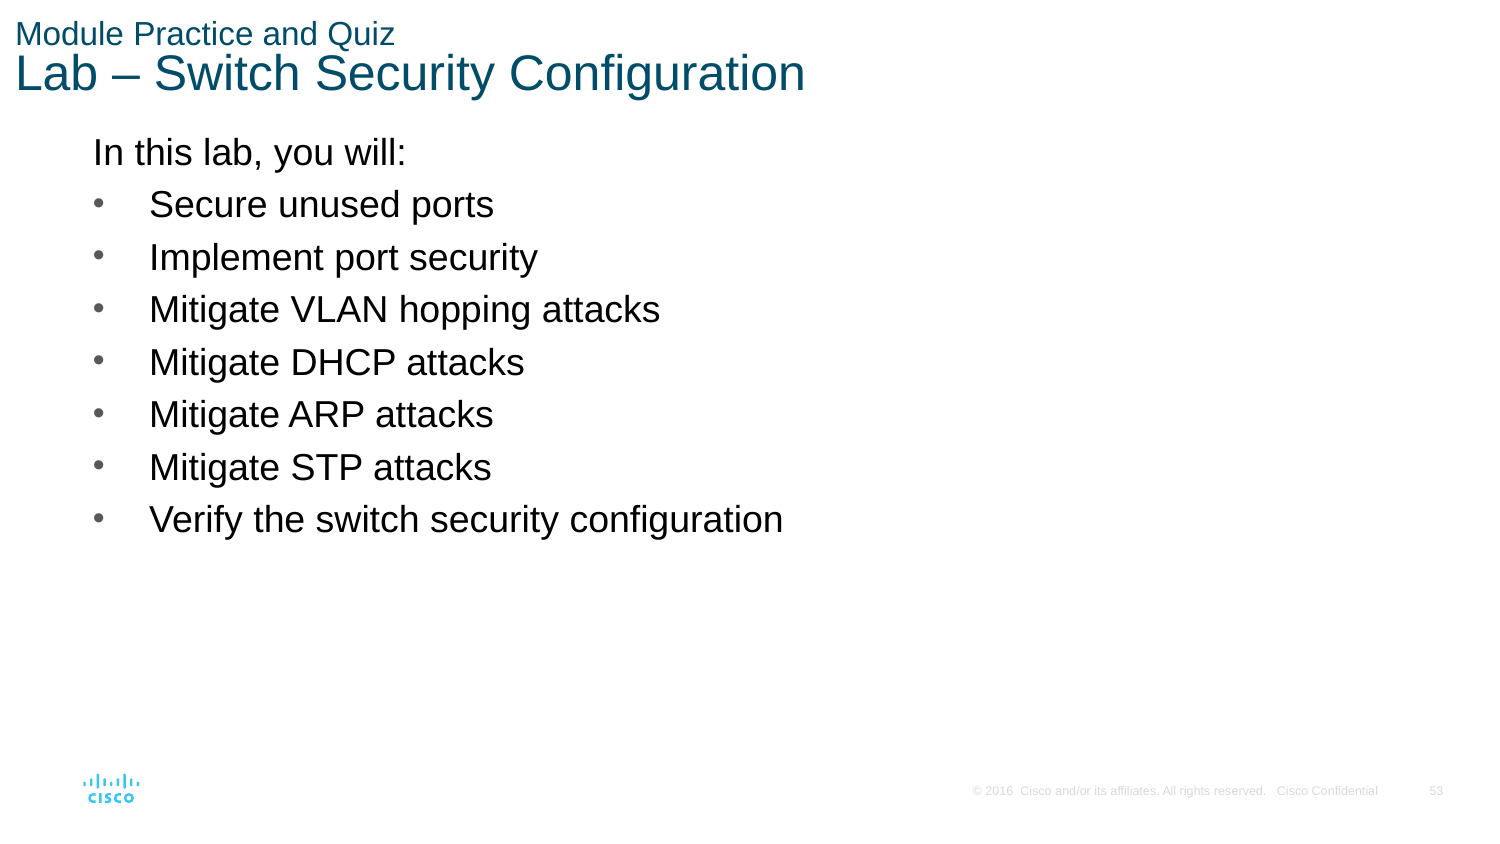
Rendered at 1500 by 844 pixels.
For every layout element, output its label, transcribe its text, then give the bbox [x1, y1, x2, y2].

list In this lab, you will: Secure unused ports Implement port security Mitigate VLAN hopping attacks Mitigate DHCP attacks Mitigate ARP attacks Mitigate STP attacks Verify the switch security configuration [77, 120, 1437, 726]
title Module Practice and Quiz Lab – Switch Security Configuration [0, 0, 1369, 121]
